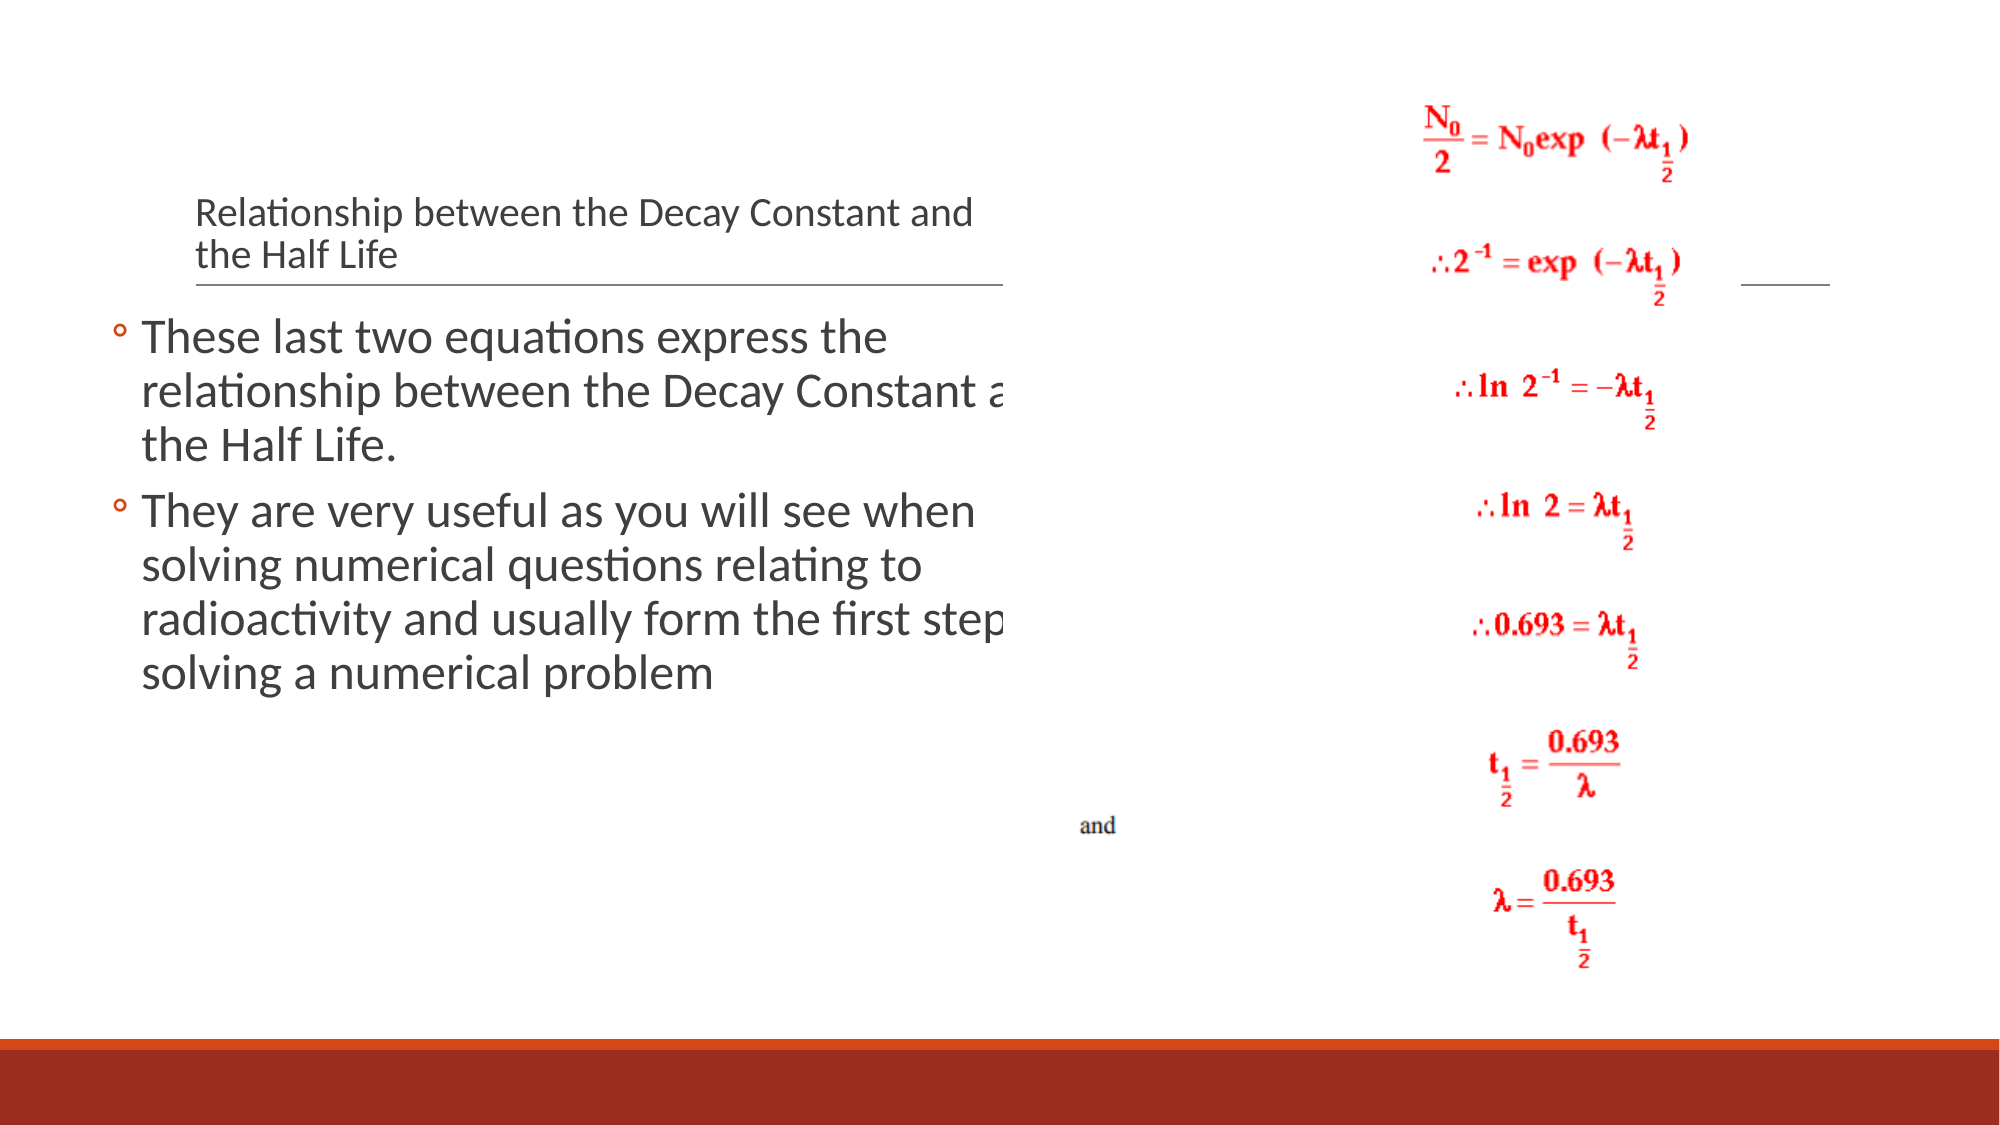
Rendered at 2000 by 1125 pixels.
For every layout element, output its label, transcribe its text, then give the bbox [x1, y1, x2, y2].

title Relationship between the Decay Constant and the Half Life [179, 47, 1000, 285]
picture [1002, 101, 1741, 987]
list These last two equations express the relationship between the Decay Constant and the Half Life. They are very useful as you will see when solving numerical questions relating to radioactivity and usually form the first step in solving a numerical problem [78, 302, 997, 963]
